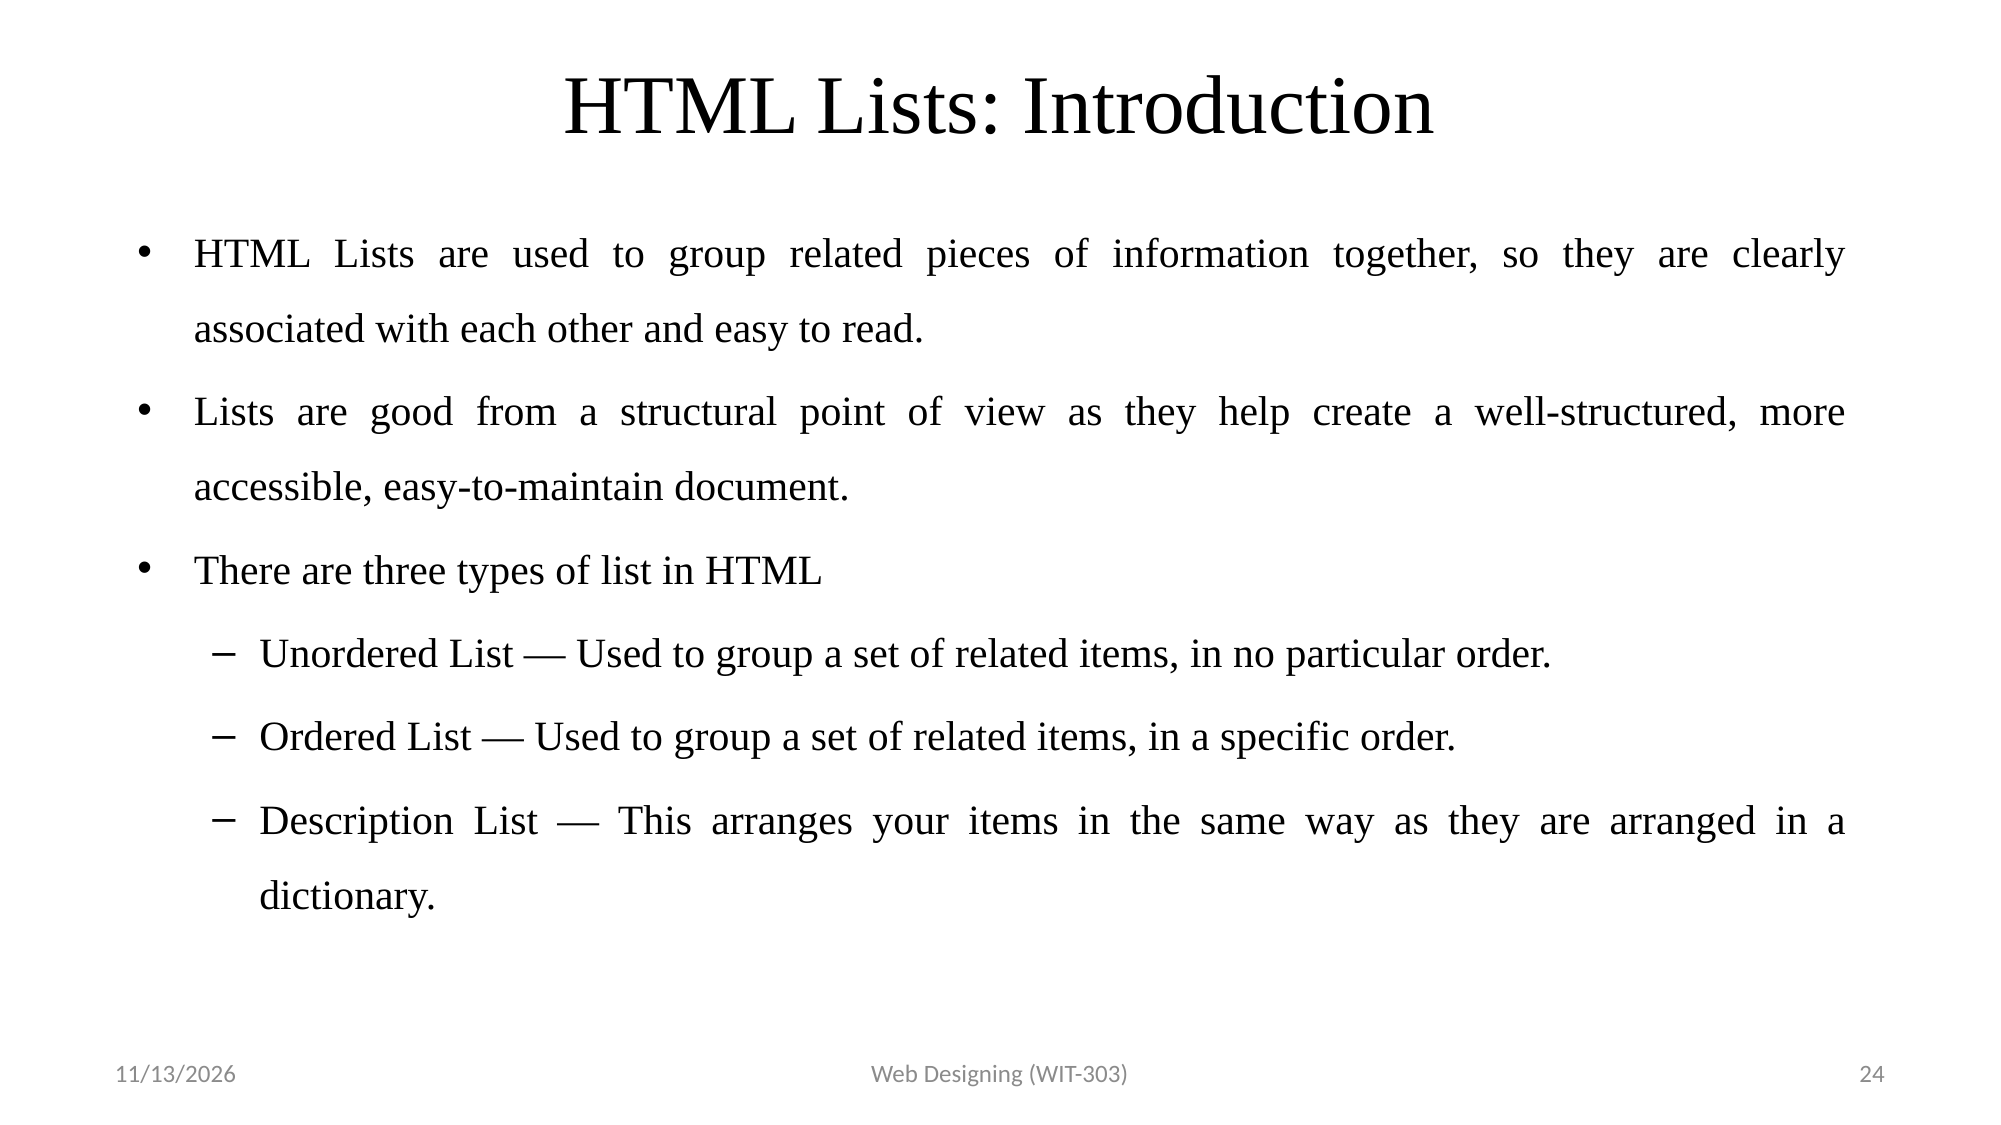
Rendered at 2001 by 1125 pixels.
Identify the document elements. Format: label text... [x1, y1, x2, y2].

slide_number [99, 1042, 567, 1103]
list HTML Lists are used to group related pieces of information together, so they are clearly associated with each other and easy to read. Lists are good from a structural point of view as they help create a well-structured, more accessible, easy-to-maintain document. There are three types of list in HTML Unordered List — Used to group a set of related items, in no particular order. Ordered List — Used to group a set of related items, in a specific order. Description List — This arranges your items in the same way as they are arranged in a dictionary. [122, 193, 1863, 1043]
slide_number 24 [1433, 1042, 1900, 1103]
title HTML Lists: Introduction [137, 0, 1863, 193]
footer Web Designing (WIT-303) [683, 1042, 1317, 1103]
